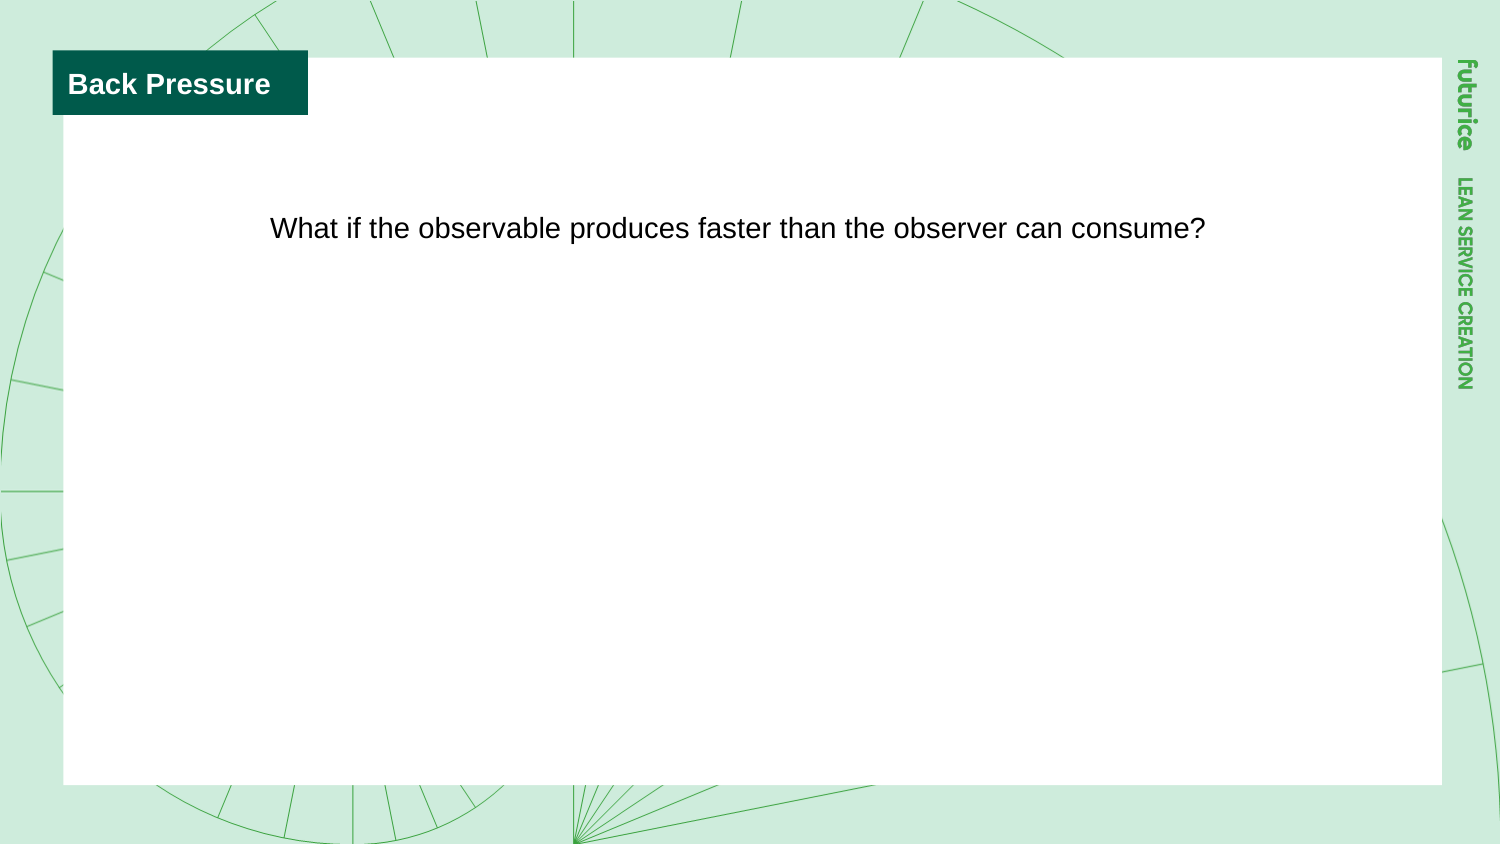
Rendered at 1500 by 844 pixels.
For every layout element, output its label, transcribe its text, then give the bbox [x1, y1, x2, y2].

text_box What if the observable produces faster than the observer can consume? [255, 193, 1245, 264]
picture [0, 0, 1500, 844]
text_box Back Pressure [52, 50, 308, 115]
